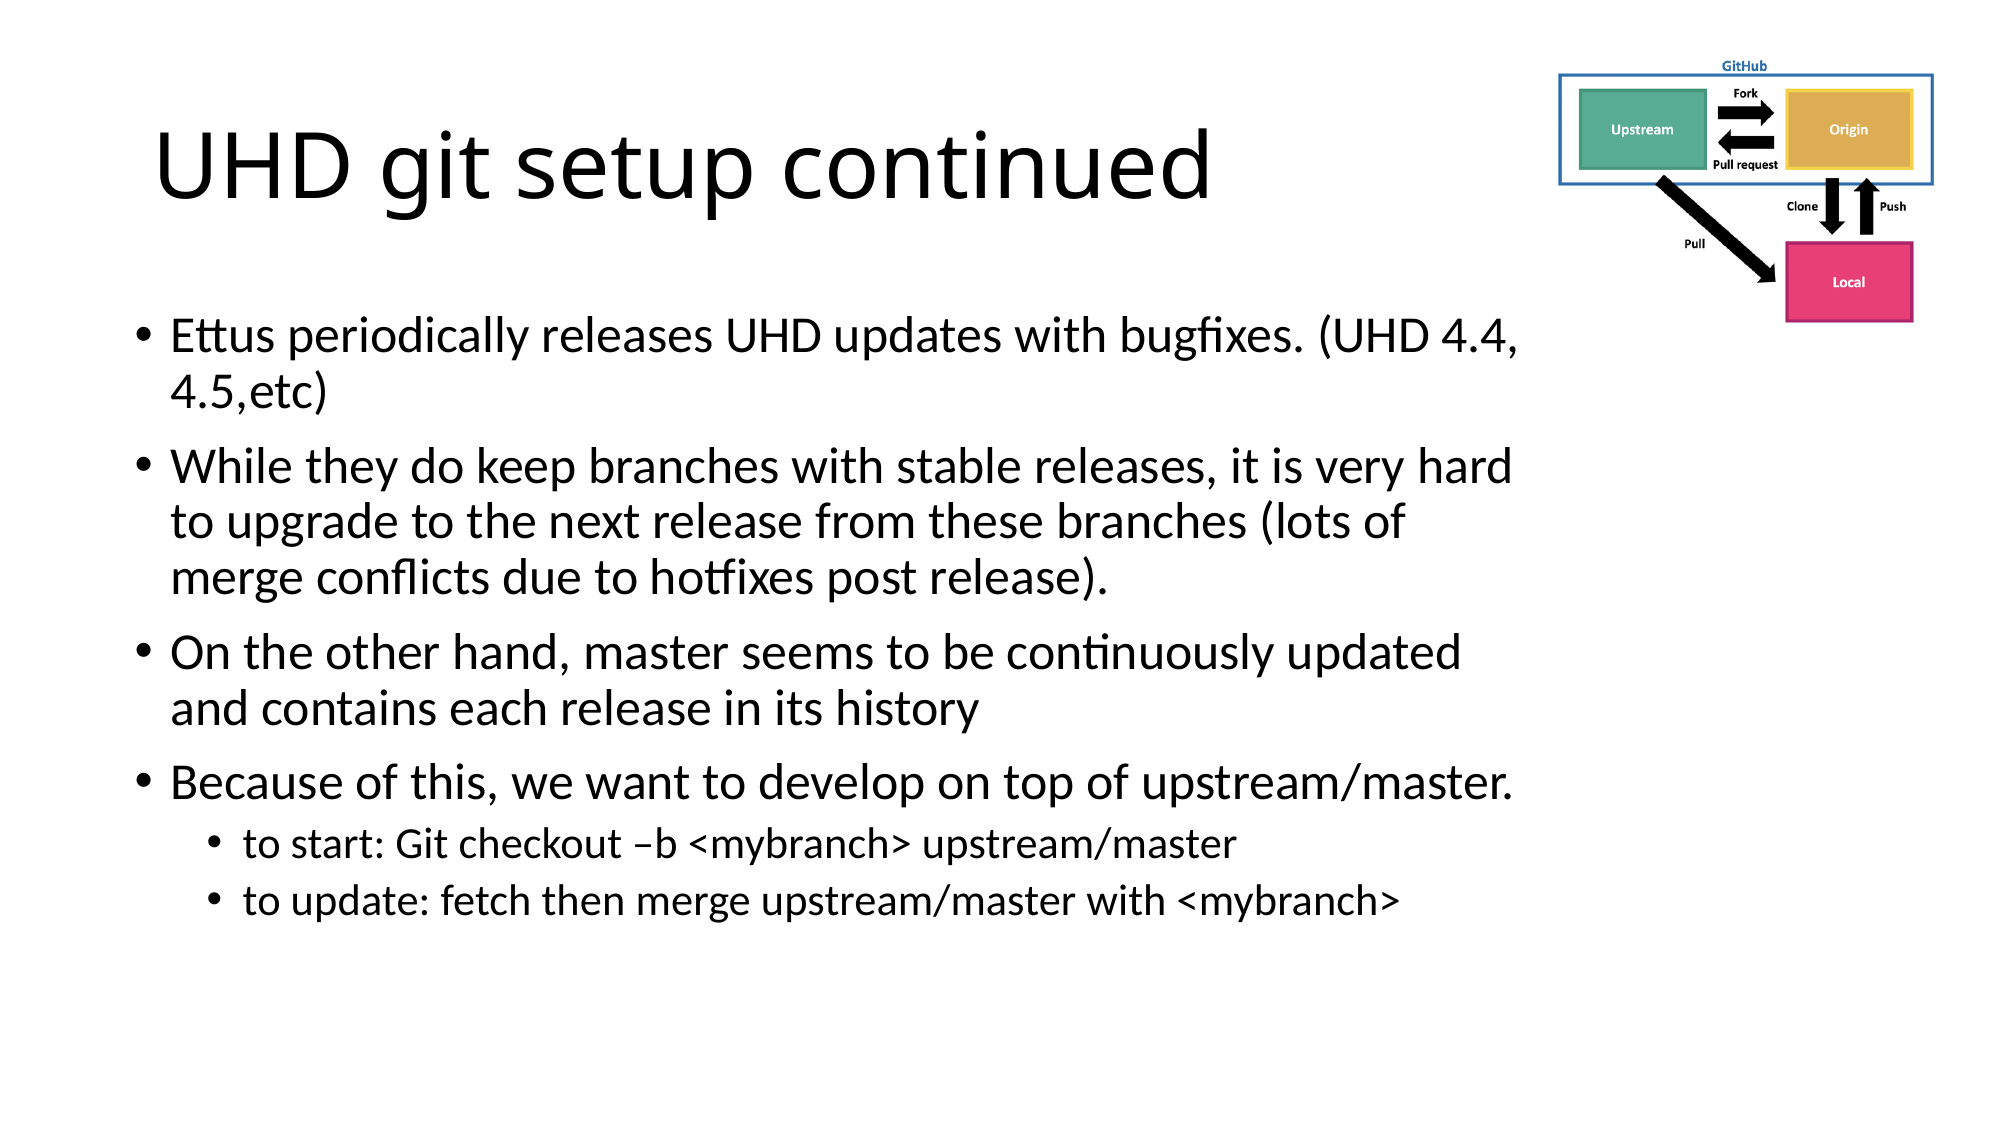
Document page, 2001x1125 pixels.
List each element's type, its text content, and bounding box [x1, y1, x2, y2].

title UHD git setup continued [137, 59, 1525, 278]
picture [1525, 59, 1965, 324]
list Ettus periodically releases UHD updates with bugfixes. (UHD 4.4, 4.5,etc) While they do keep branches with stable releases, it is very hard to upgrade to the next release from these branches (lots of merge conflicts due to hotfixes post release). On the other hand, master seems to be continuously updated and contains each release in its history Because of this, we want to develop on top of upstream/master. to start: Git checkout –b <mybranch> upstream/master to update: fetch then merge upstream/master with <mybranch> [119, 300, 1547, 1015]
